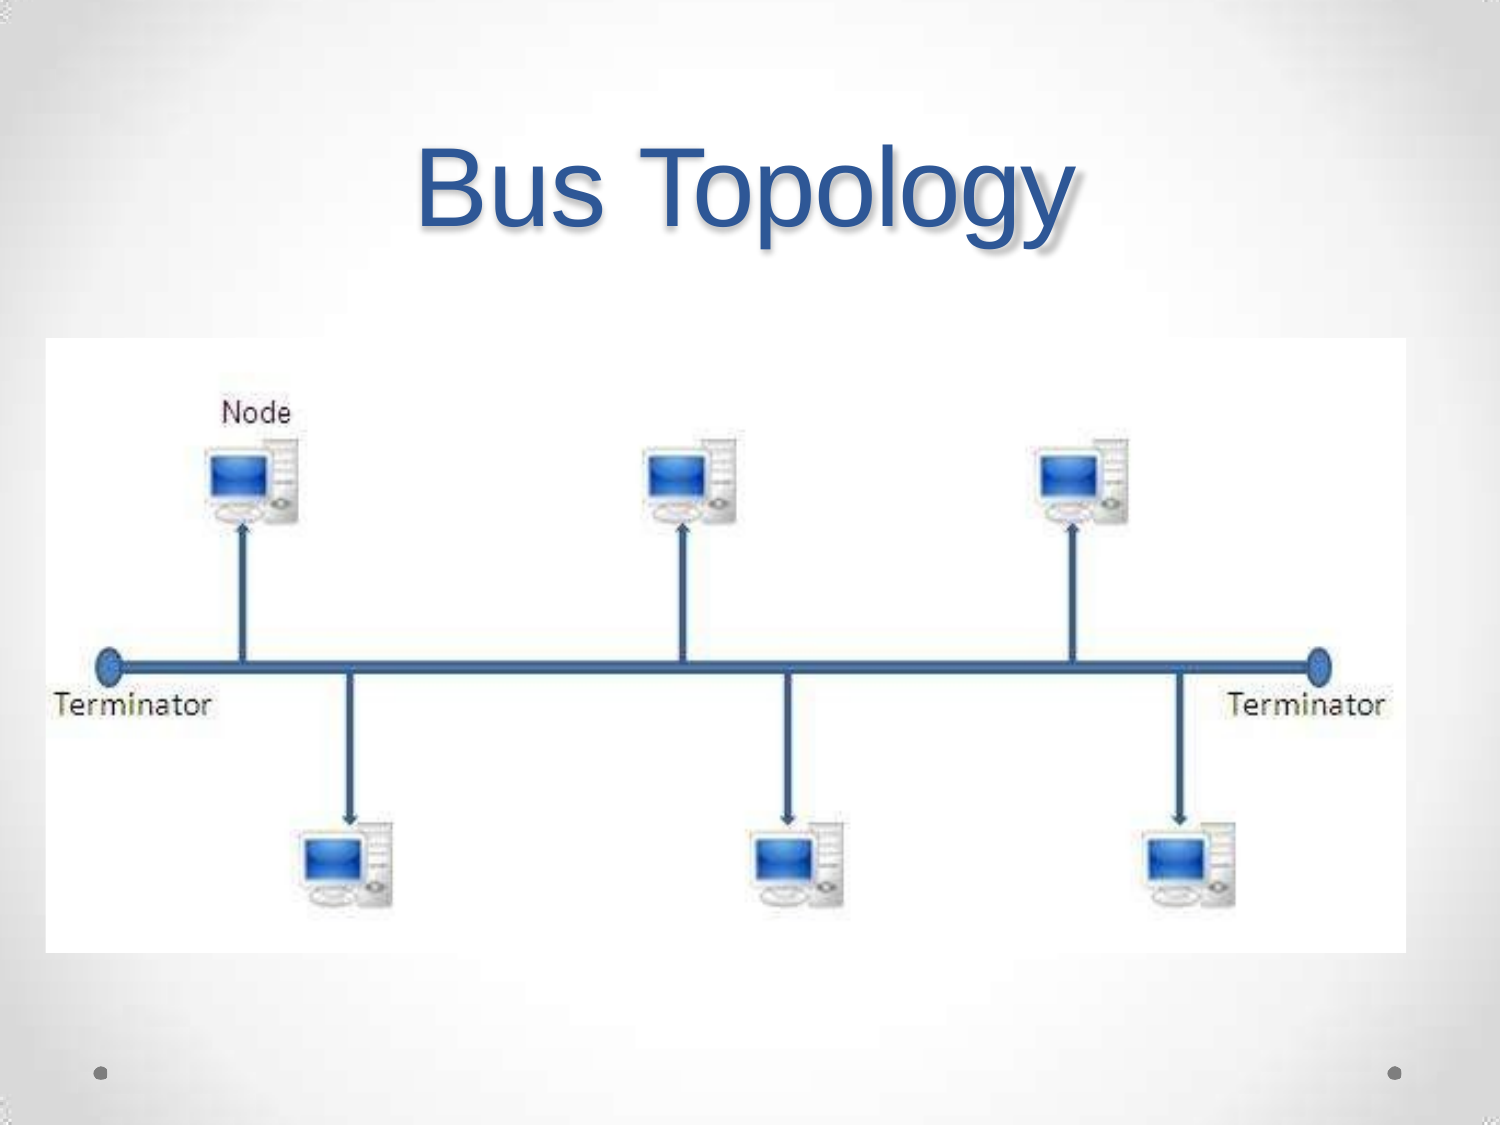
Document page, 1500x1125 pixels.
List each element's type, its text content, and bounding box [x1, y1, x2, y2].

text_box [337, 78, 1163, 270]
text_box [45, 338, 1407, 953]
title Bus Topology [411, 111, 1089, 302]
picture [0, 0, 1500, 1125]
